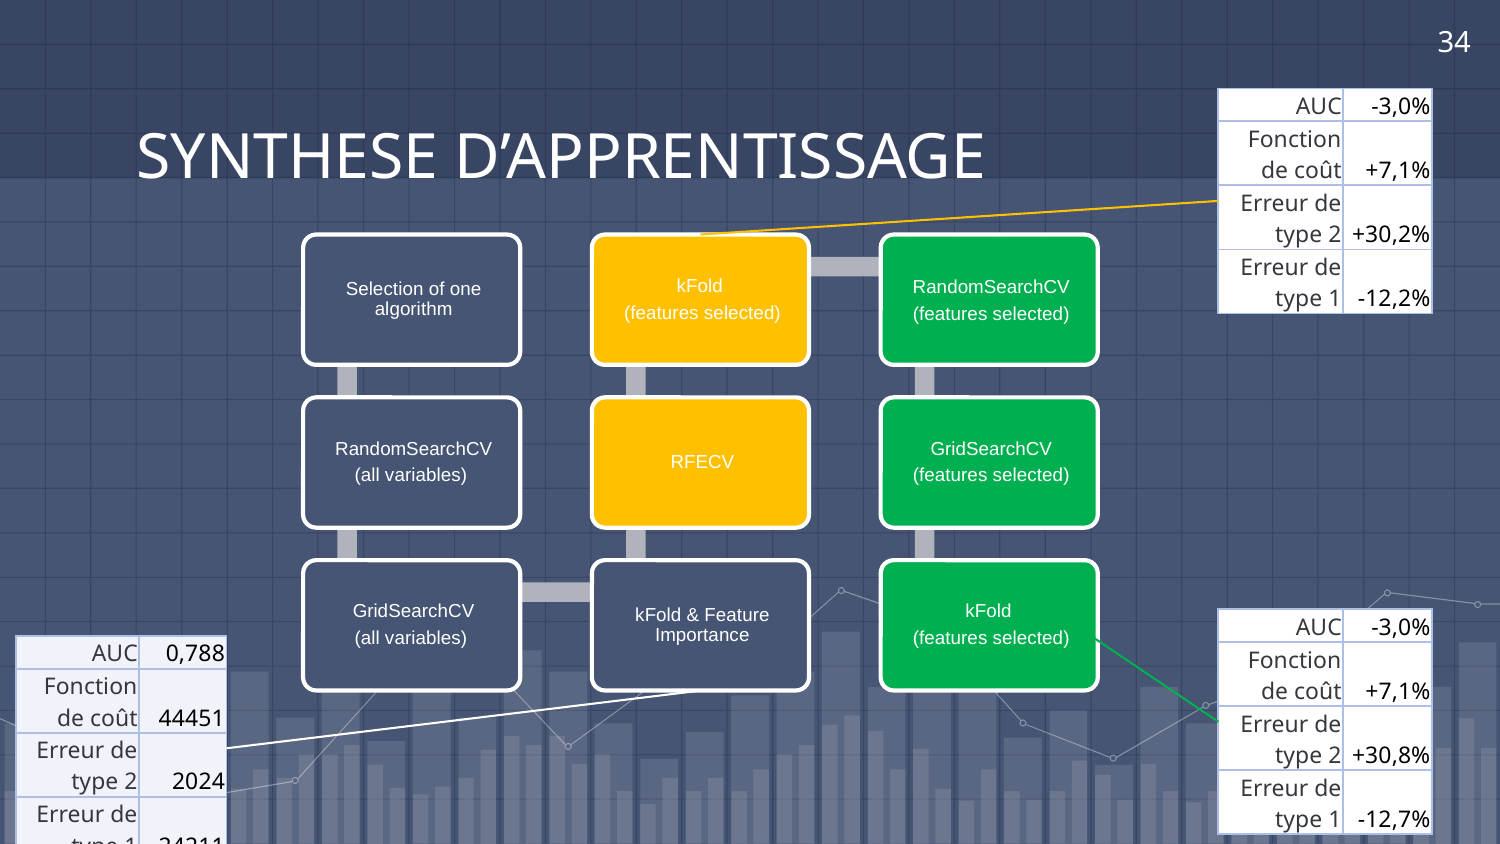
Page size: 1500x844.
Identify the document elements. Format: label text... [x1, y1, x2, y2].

table_cell +30,8% [1344, 707, 1431, 769]
table_cell +7,1% [1344, 122, 1431, 184]
table_cell Erreur de type 1 [1219, 771, 1342, 833]
table_cell -12,7% [1344, 771, 1431, 833]
table_cell Erreur de type 2 [1219, 707, 1342, 769]
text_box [1077, 626, 1219, 710]
table_header AUC [1219, 89, 1342, 120]
table_cell Fonction de coût [17, 699, 138, 732]
table_cell 2024 [140, 734, 226, 796]
table_cell Erreur de type 1 [17, 798, 138, 844]
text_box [0, 234, 1409, 691]
title SYNTHESE D’APPRENTISSAGE [121, 65, 1383, 207]
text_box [700, 188, 1219, 235]
table_cell Erreur de type 2 [1219, 186, 1342, 232]
table_cell +30,2% [1344, 186, 1431, 249]
table_header -3,0% [1344, 89, 1431, 120]
table_cell 44451 [140, 699, 221, 732]
table_cell Erreur de type 2 [17, 734, 138, 796]
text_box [226, 690, 701, 737]
table_cell Fonction de coût [1223, 699, 1342, 705]
slide_number 34 [1408, 0, 1500, 88]
table_cell +7,1% [1344, 643, 1431, 705]
table_cell 24211 [140, 798, 226, 844]
table_header -3,0% [1414, 610, 1431, 641]
table_cell Fonction de coût [1219, 122, 1342, 184]
table_cell -12,2% [1414, 250, 1431, 313]
